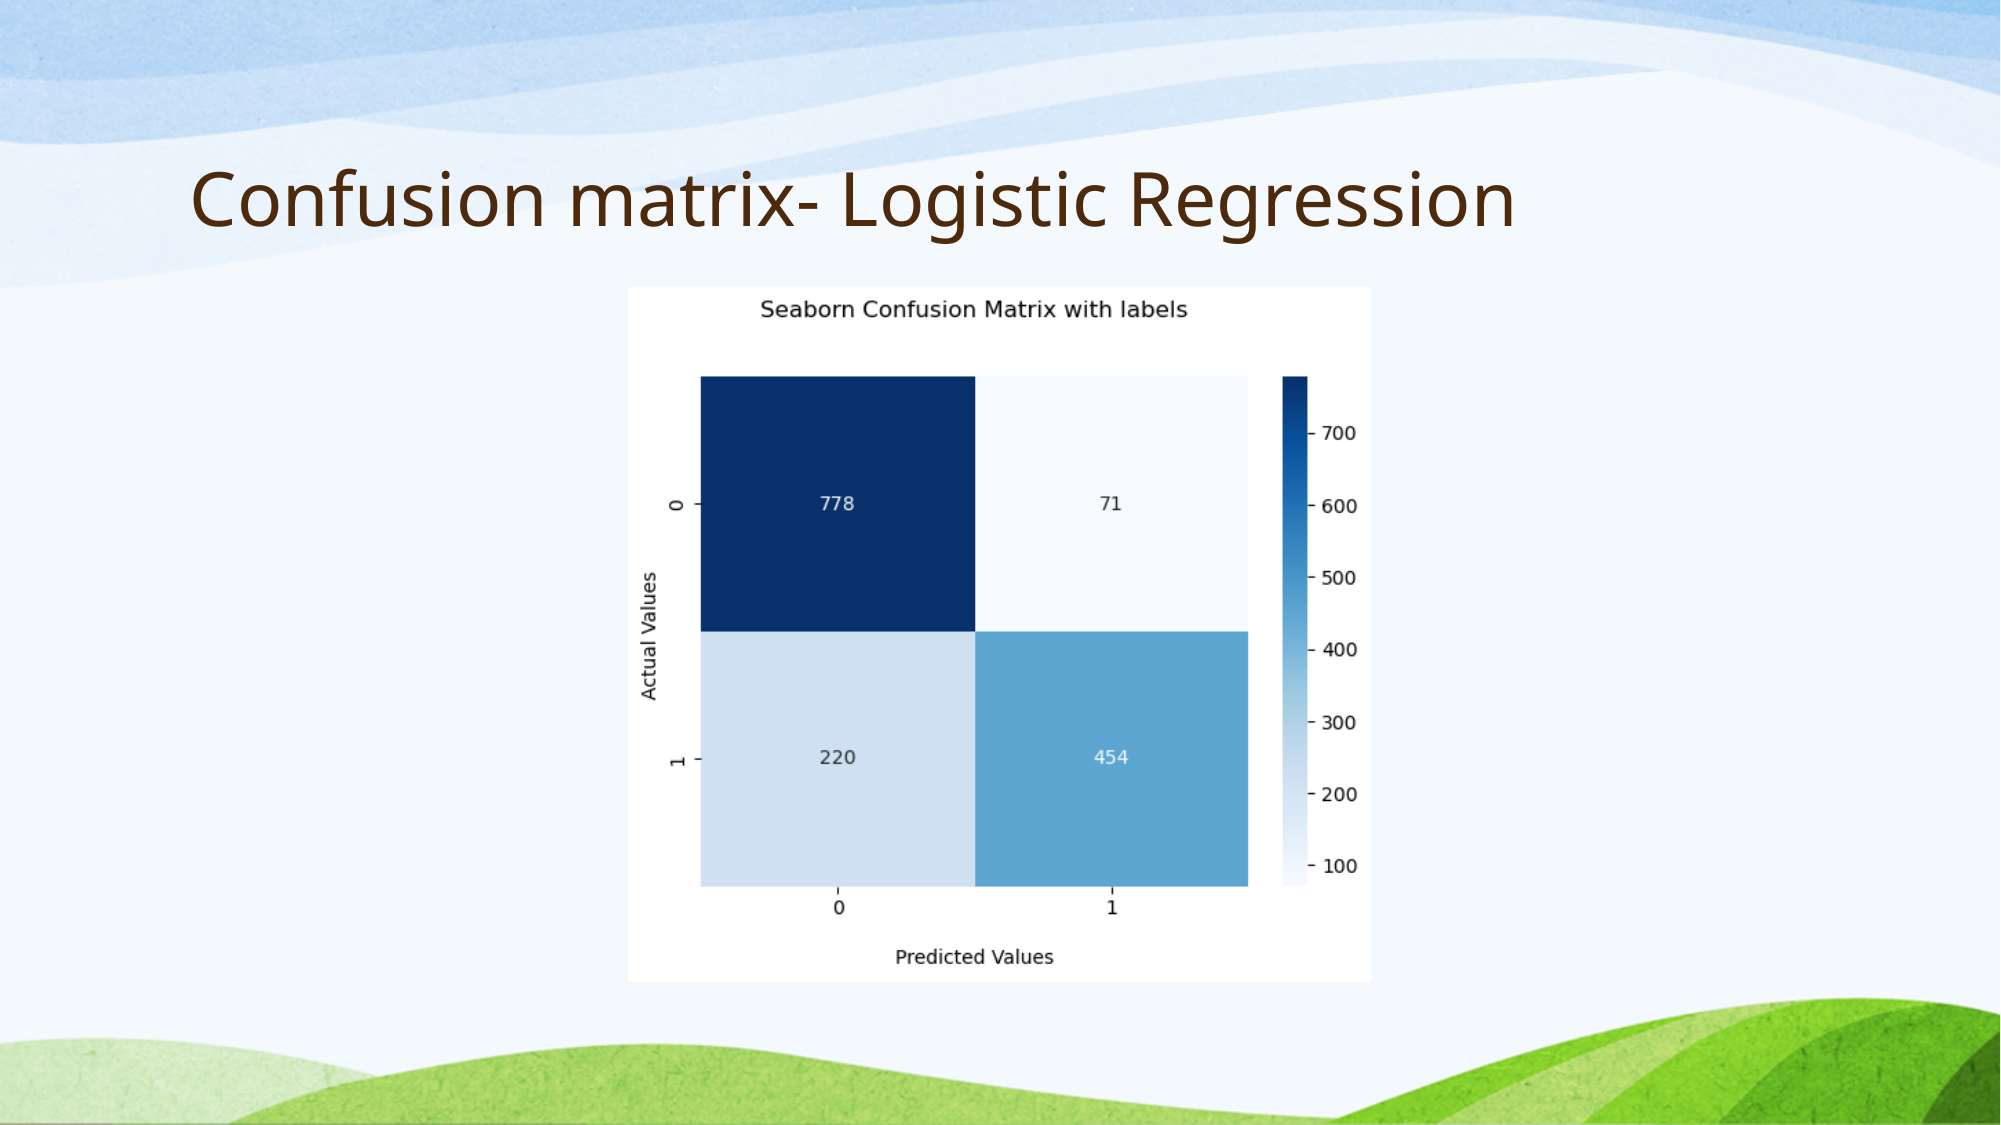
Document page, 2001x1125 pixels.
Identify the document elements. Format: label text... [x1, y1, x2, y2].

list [628, 287, 1371, 982]
picture [0, 0, 2001, 1125]
title Confusion matrix- Logistic Regression [174, 50, 1825, 250]
